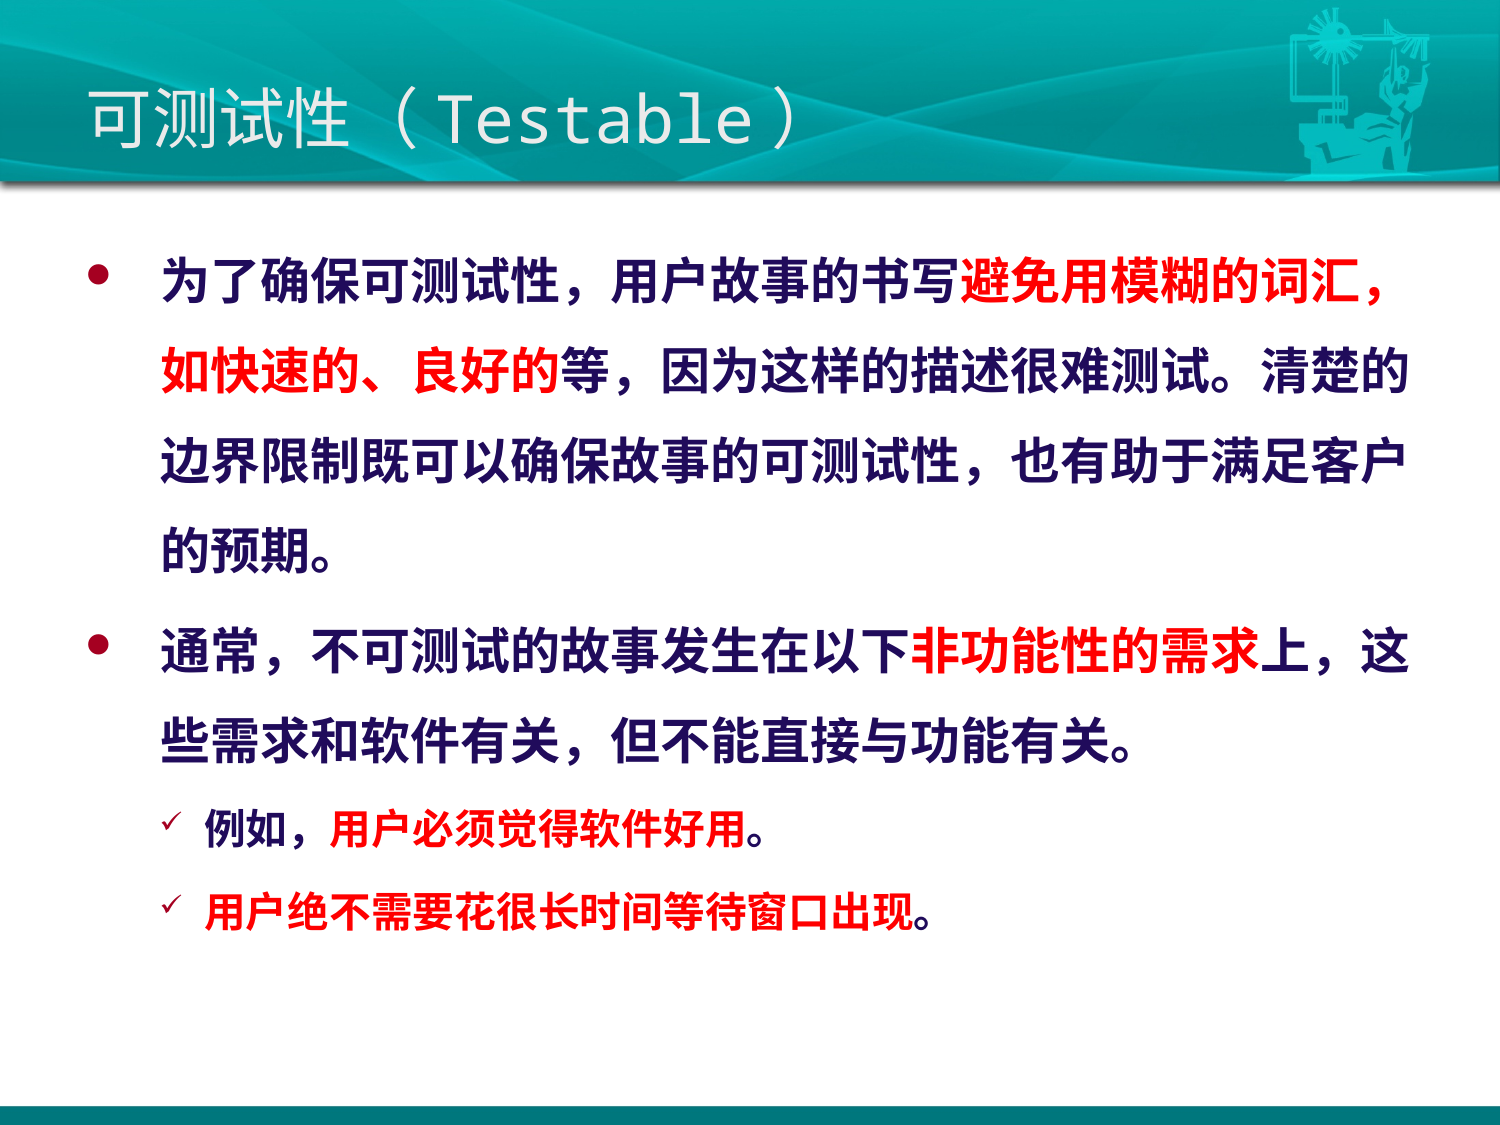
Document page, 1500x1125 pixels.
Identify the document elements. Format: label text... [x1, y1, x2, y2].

title 可测试性（Testable） [70, 23, 1496, 211]
list 为了确保可测试性，用户故事的书写避免用模糊的词汇，如快速的、良好的等，因为这样的描述很难测试。清楚的边界限制既可以确保故事的可测试性，也有助于满足客户的预期。 通常，不可测试的故事发生在以下非功能性的需求上，这些需求和软件有关，但不能直接与功能有关。 例如，用户必须觉得软件好用。 用户绝不需要花很长时间等待窗口出现。 [70, 211, 1430, 1079]
picture [0, 0, 1500, 1125]
text_box [395, 467, 1500, 476]
